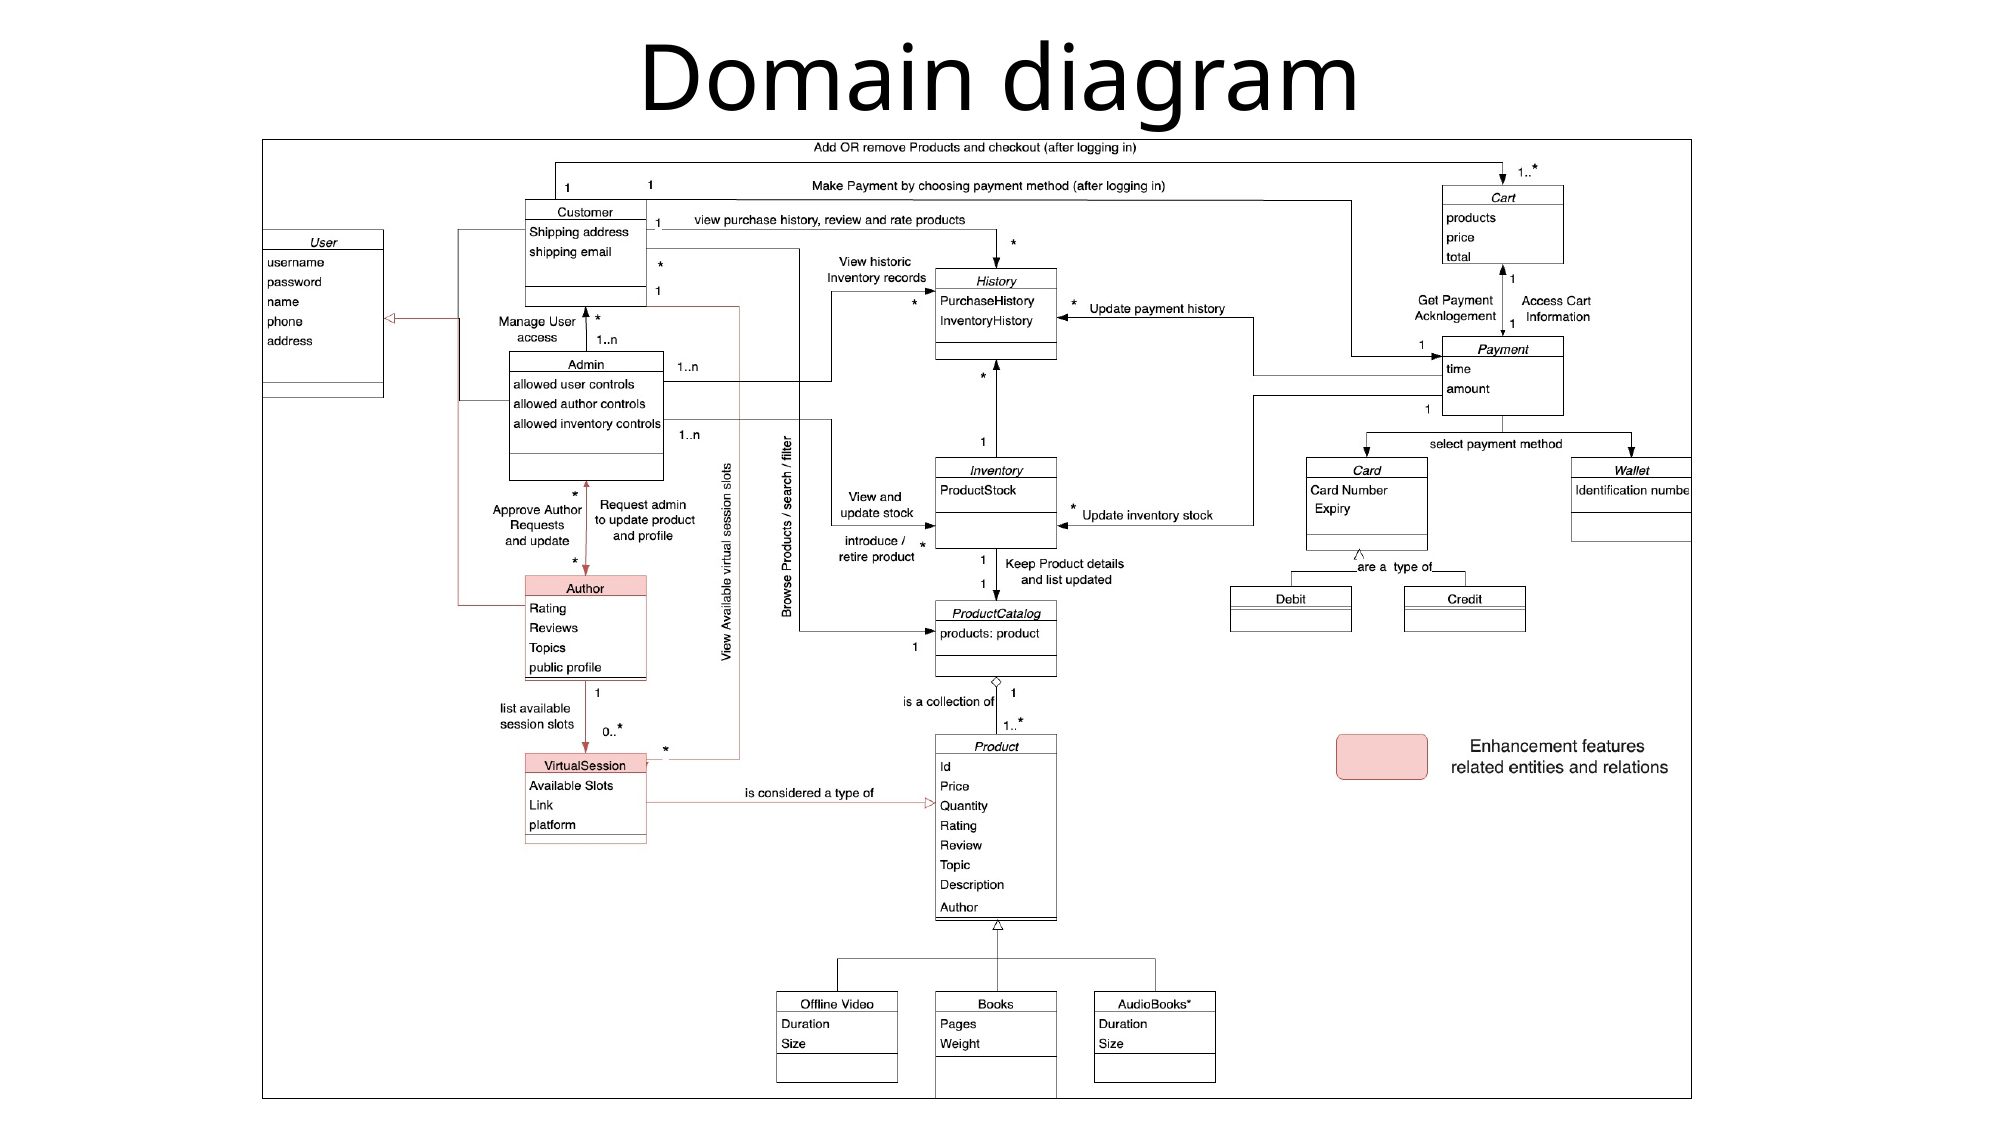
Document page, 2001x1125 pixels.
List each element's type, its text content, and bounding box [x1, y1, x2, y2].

picture [262, 139, 1692, 1099]
title Domain diagram [137, 0, 1863, 190]
